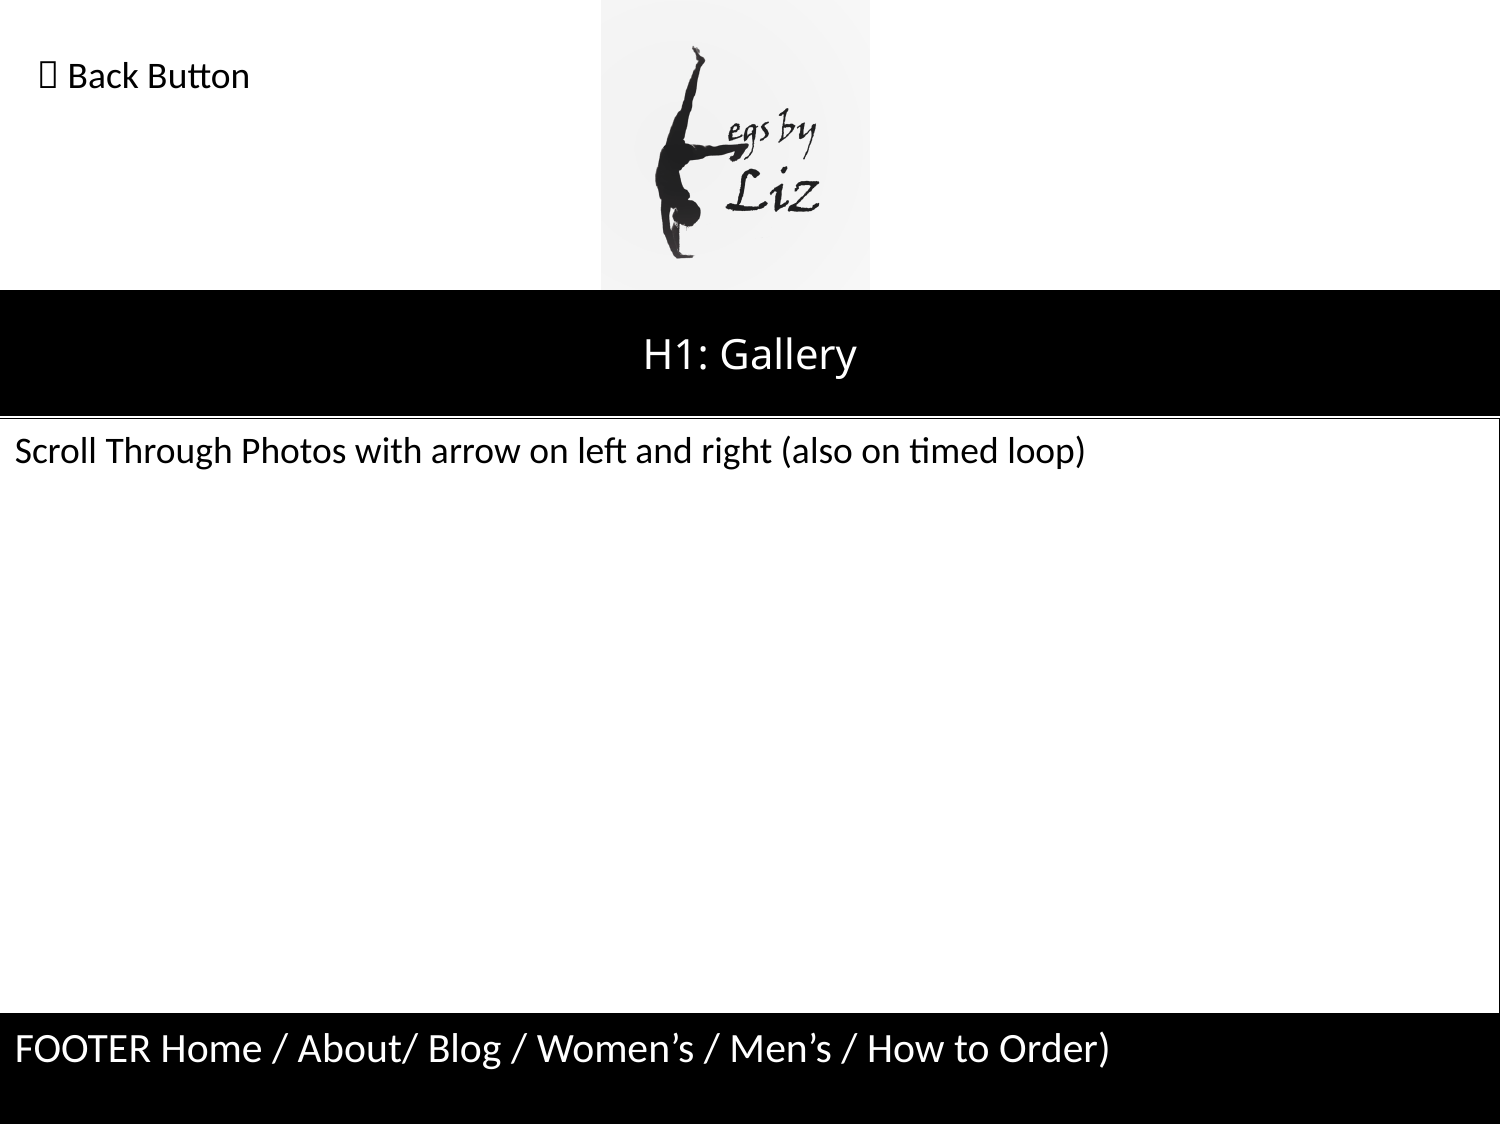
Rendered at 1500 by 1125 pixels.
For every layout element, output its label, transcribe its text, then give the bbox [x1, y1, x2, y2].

text_box H1: Gallery [0, 290, 1500, 416]
picture [601, 0, 871, 310]
text_box FOOTER Home / About/ Blog / Women’s / Men’s / How to Order) [0, 1013, 1500, 1124]
text_box Scroll Through Photos with arrow on left and right (also on timed loop) [0, 418, 1500, 1013]
text_box  Back Button [22, 44, 307, 104]
